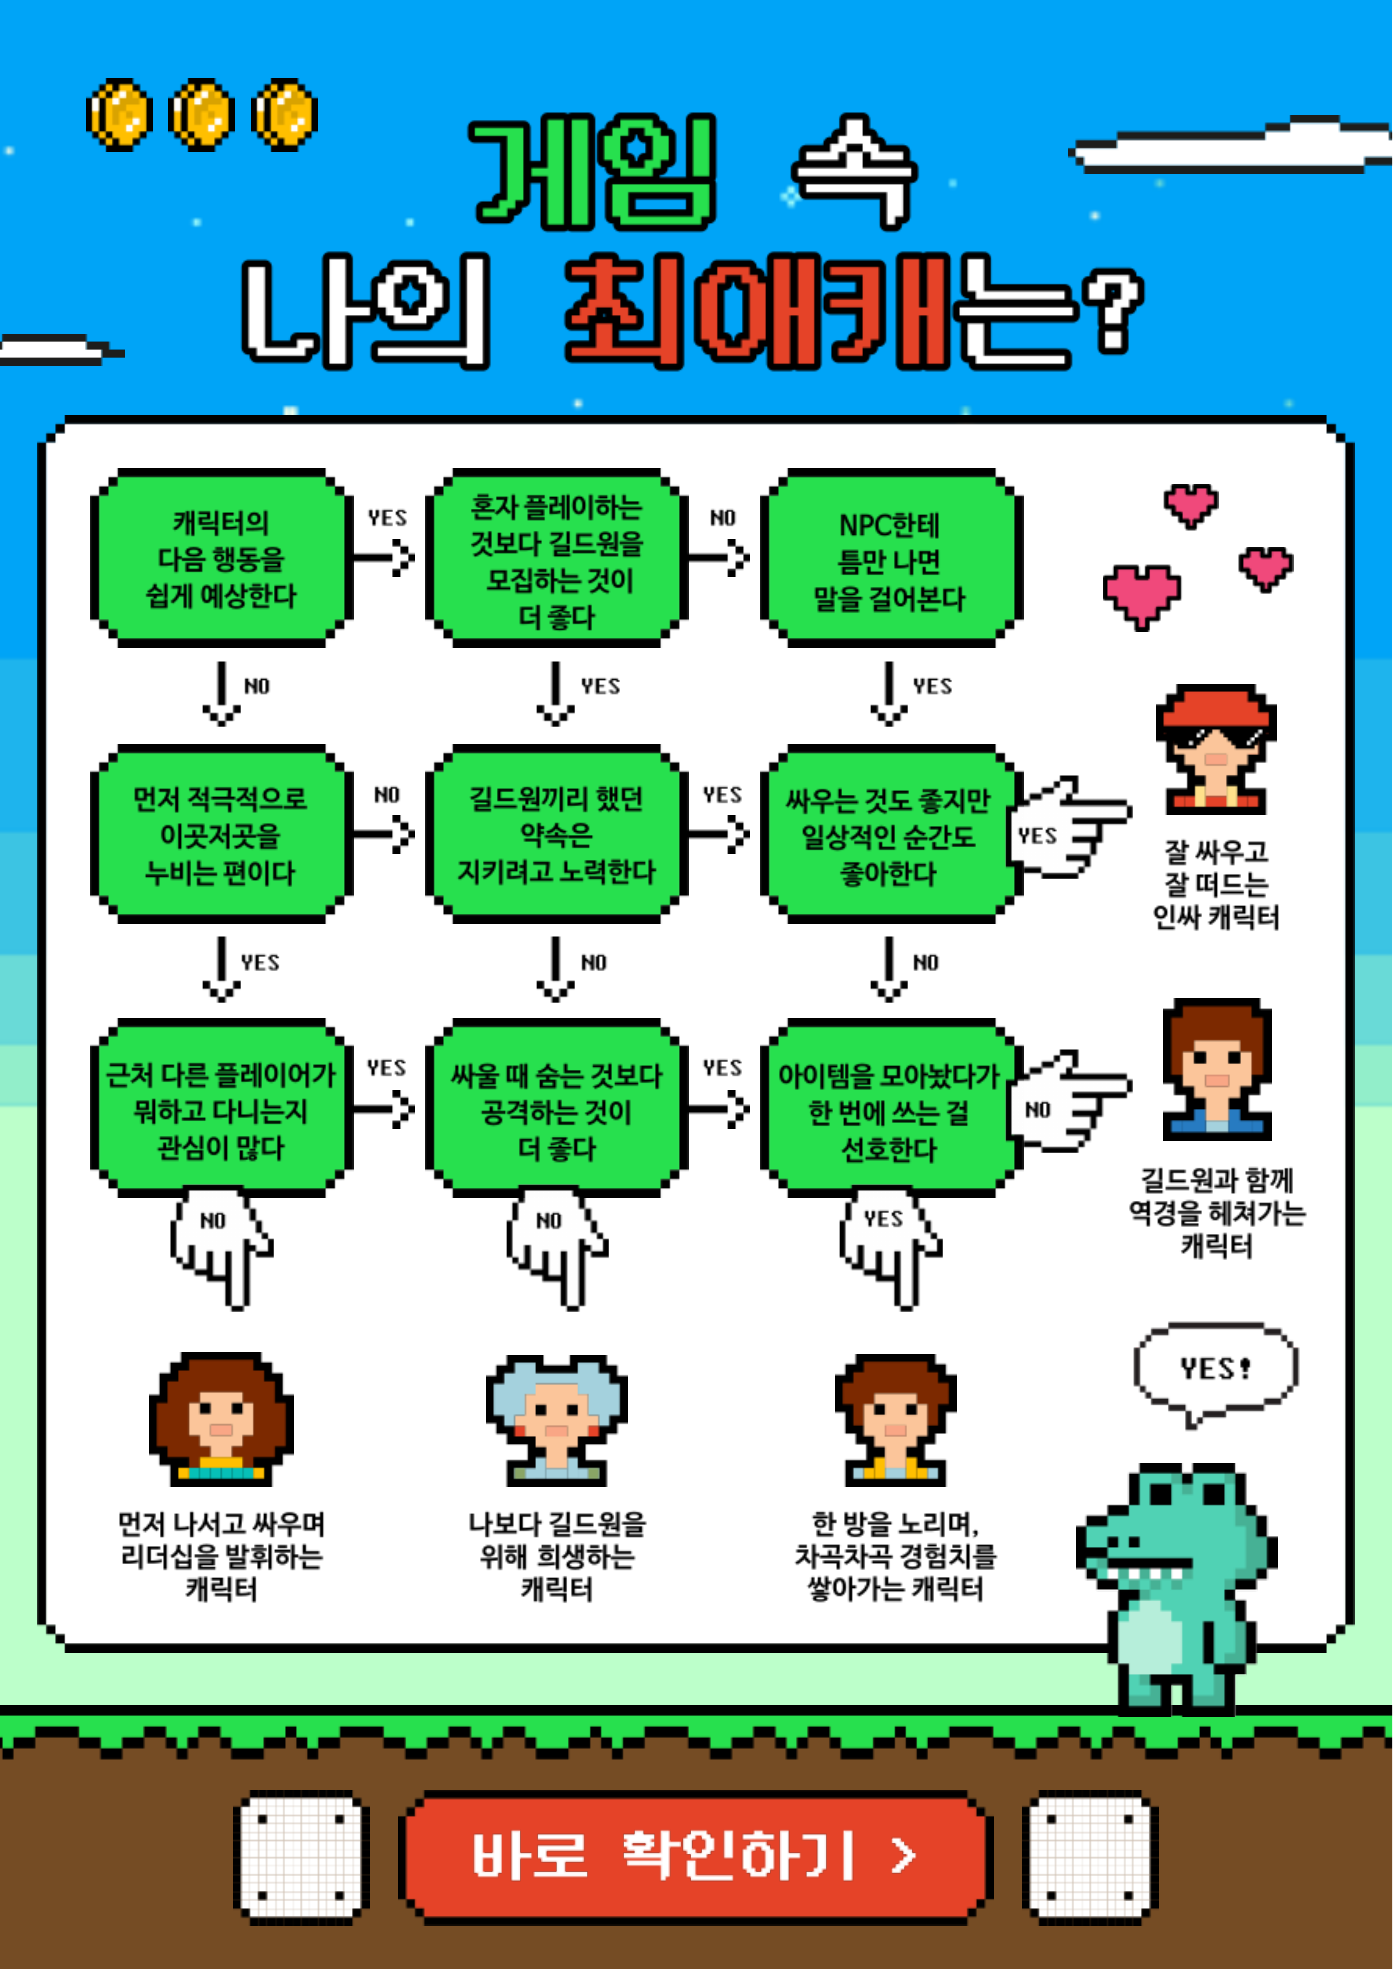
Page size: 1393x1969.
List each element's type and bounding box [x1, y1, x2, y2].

picture [1155, 180, 1164, 187]
text_box [233, 1790, 370, 1927]
text_box [759, 744, 1024, 784]
picture [761, 780, 1071, 900]
picture [336, 769, 414, 819]
picture [324, 254, 448, 369]
picture [336, 486, 656, 643]
picture [283, 406, 299, 415]
picture [780, 114, 916, 230]
picture [1127, 830, 1291, 943]
picture [429, 1502, 658, 1615]
text_box [348, 815, 415, 854]
picture [761, 1055, 1064, 1175]
text_box [188, 674, 255, 713]
text_box [89, 1018, 354, 1055]
picture [429, 778, 670, 898]
text_box [759, 892, 1024, 925]
picture [761, 504, 978, 624]
text_box [505, 1184, 610, 1313]
picture [573, 399, 583, 409]
text_box [486, 1355, 628, 1487]
picture [576, 662, 634, 717]
picture [567, 254, 682, 369]
picture [672, 769, 756, 819]
text_box [1016, 1036, 1121, 1165]
text_box [855, 674, 922, 713]
picture [833, 1194, 917, 1243]
text_box [170, 1184, 274, 1313]
picture [92, 502, 309, 622]
text_box [684, 539, 751, 578]
text_box [148, 1352, 294, 1487]
text_box [522, 674, 589, 713]
text_box [89, 1178, 170, 1199]
text_box [835, 1354, 958, 1487]
text_box [1162, 998, 1272, 1141]
picture [161, 1196, 239, 1245]
picture [825, 262, 885, 361]
picture [1089, 1159, 1318, 1271]
text_box [424, 744, 689, 783]
picture [406, 218, 414, 226]
text_box [0, 334, 126, 366]
picture [1090, 211, 1100, 220]
picture [470, 114, 594, 230]
picture [898, 254, 949, 369]
text_box [424, 468, 689, 649]
picture [961, 407, 971, 415]
text_box [424, 827, 689, 925]
text_box [272, 1138, 354, 1199]
picture [373, 254, 488, 369]
picture [768, 1502, 1010, 1615]
text_box [1230, 547, 1294, 597]
picture [235, 938, 294, 993]
picture [92, 1043, 420, 1174]
picture [1083, 270, 1143, 353]
text_box [944, 1174, 1024, 1199]
picture [427, 1803, 947, 1911]
picture [576, 938, 620, 993]
text_box [1131, 1319, 1304, 1435]
text_box [759, 1018, 1024, 1056]
text_box [1155, 684, 1277, 815]
picture [599, 114, 714, 230]
picture [672, 493, 750, 543]
text_box [1022, 1790, 1159, 1927]
text_box [0, 1704, 1393, 1969]
text_box [0, 0, 1393, 1703]
picture [1076, 1463, 1278, 1717]
text_box [424, 1018, 689, 1055]
text_box [759, 1180, 837, 1199]
picture [243, 262, 319, 361]
picture [239, 662, 284, 717]
text_box [85, 78, 318, 153]
picture [87, 1502, 336, 1615]
text_box [1068, 115, 1393, 174]
text_box [188, 950, 255, 989]
text_box [398, 1790, 994, 1926]
text_box [759, 468, 1024, 649]
text_box [348, 539, 415, 578]
picture [498, 1196, 575, 1245]
text_box [613, 1136, 689, 1199]
text_box [684, 1090, 751, 1129]
text_box [89, 468, 354, 649]
text_box [1103, 484, 1220, 633]
picture [908, 938, 952, 993]
text_box [1016, 763, 1121, 892]
picture [192, 218, 201, 226]
text_box [855, 950, 922, 989]
text_box [424, 1177, 501, 1199]
picture [92, 778, 321, 898]
text_box [839, 1184, 943, 1313]
picture [429, 1043, 756, 1175]
picture [954, 254, 1079, 369]
picture [908, 662, 966, 717]
picture [949, 179, 956, 187]
text_box [37, 415, 1355, 1653]
picture [695, 254, 819, 369]
text_box [684, 815, 751, 854]
picture [1285, 400, 1293, 407]
text_box [348, 1090, 415, 1129]
text_box [522, 950, 589, 989]
text_box [89, 744, 354, 925]
